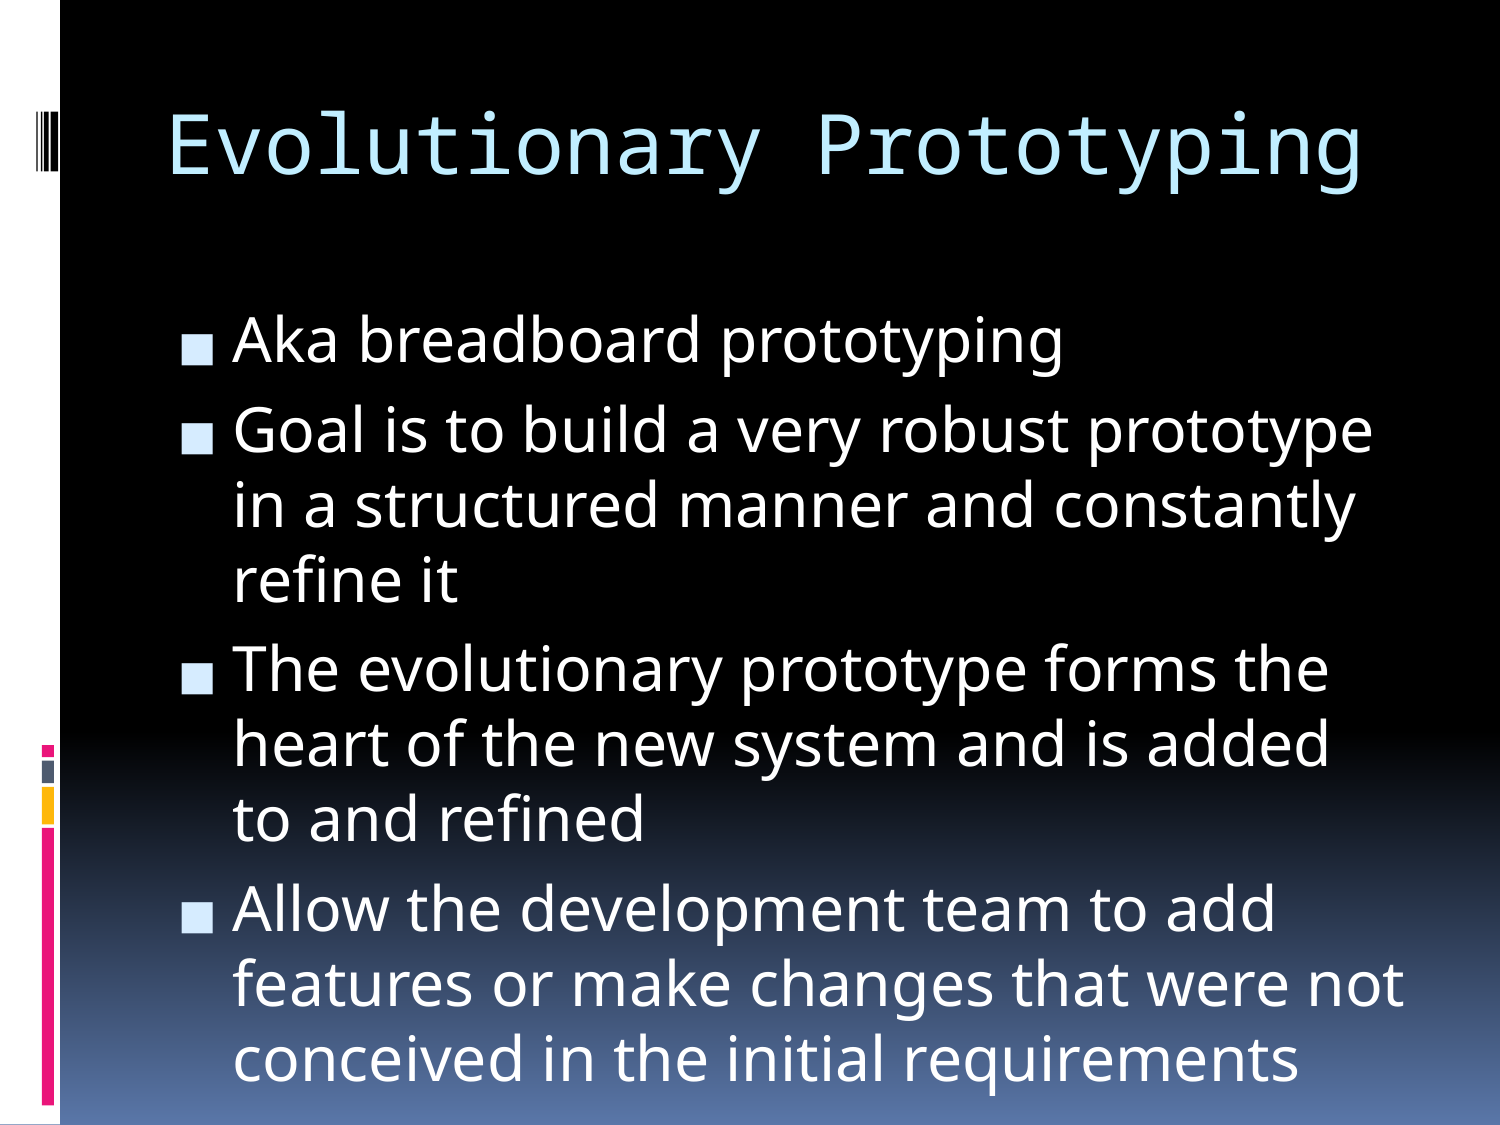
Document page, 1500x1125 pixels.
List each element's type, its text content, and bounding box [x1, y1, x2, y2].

title Evolutionary Prototyping [150, 84, 1425, 235]
list Aka breadboard prototyping Goal is to build a very robust prototype in a structured manner and constantly refine it The evolutionary prototype forms the heart of the new system and is added to and refined Allow the development team to add features or make changes that were not conceived in the initial requirements [150, 292, 1425, 1043]
